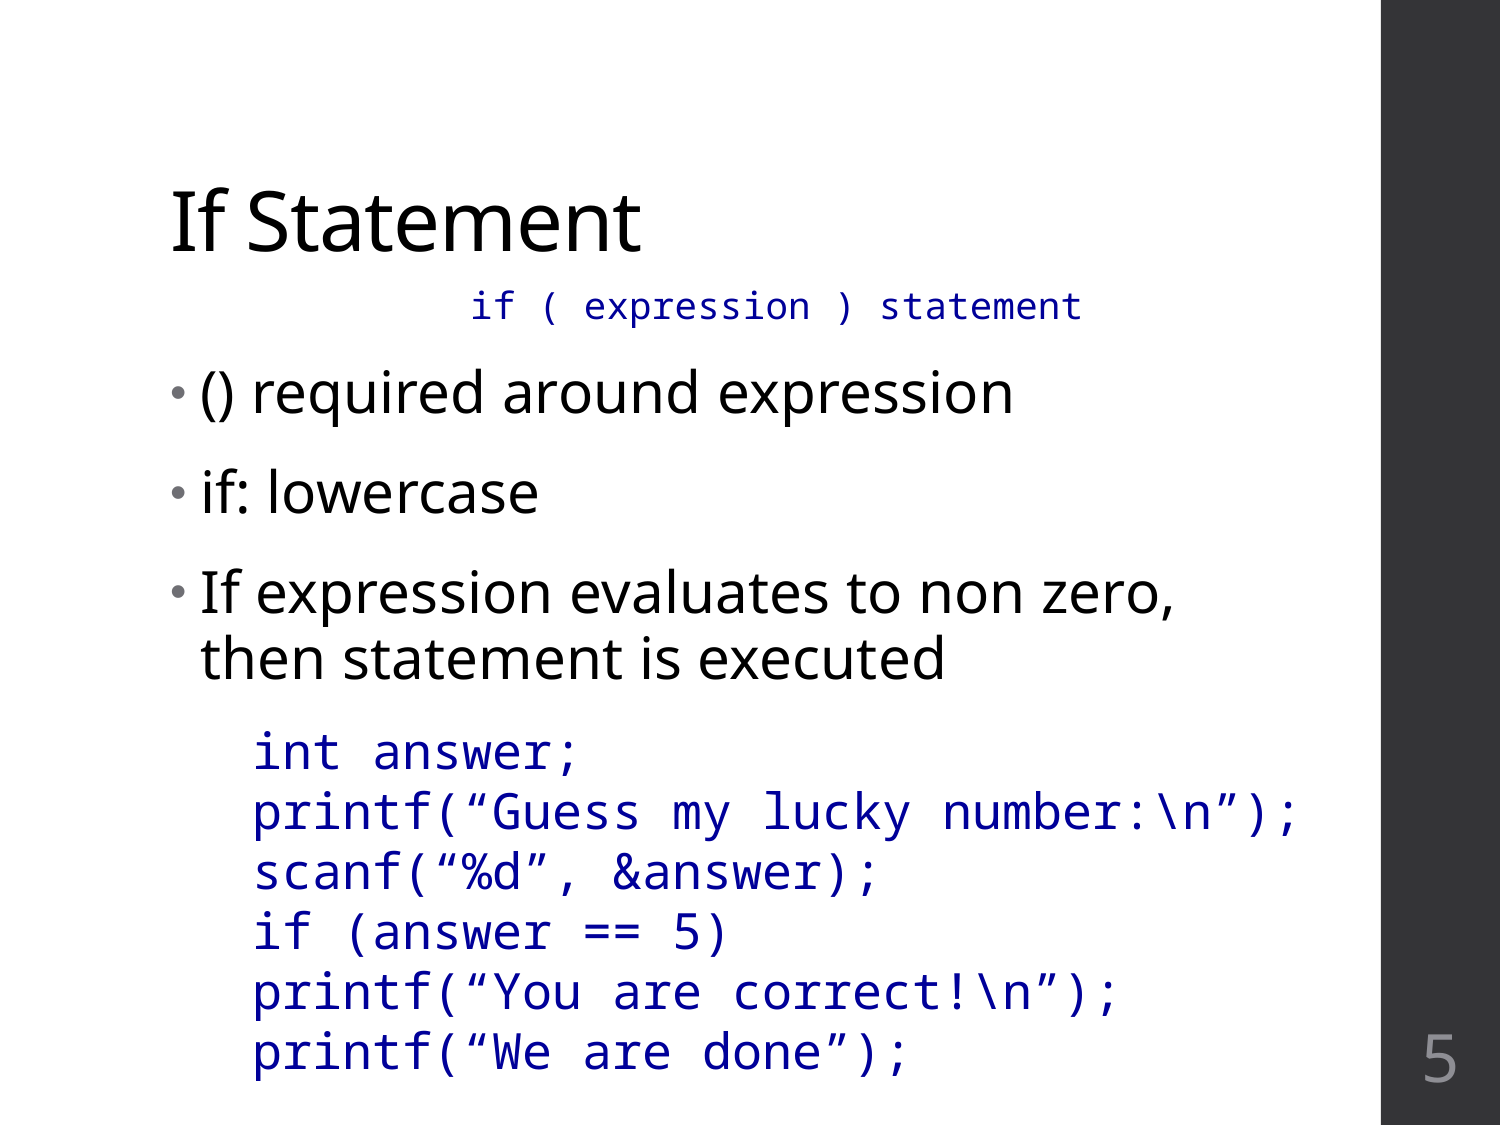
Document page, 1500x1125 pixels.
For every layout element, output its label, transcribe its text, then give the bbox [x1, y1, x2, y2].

slide_number 5 [1384, 1012, 1498, 1110]
text_box int answer; printf(“Guess my lucky number:\n”); scanf(“%d”, &answer); if (answer == 5) printf(“You are correct!\n”); printf(“We are done”); [237, 712, 1400, 1088]
list if ( expression ) statement () required around expression if: lowercase If expression evaluates to non zero, then statement is executed [155, 277, 1213, 992]
title If Statement [155, 60, 1348, 278]
